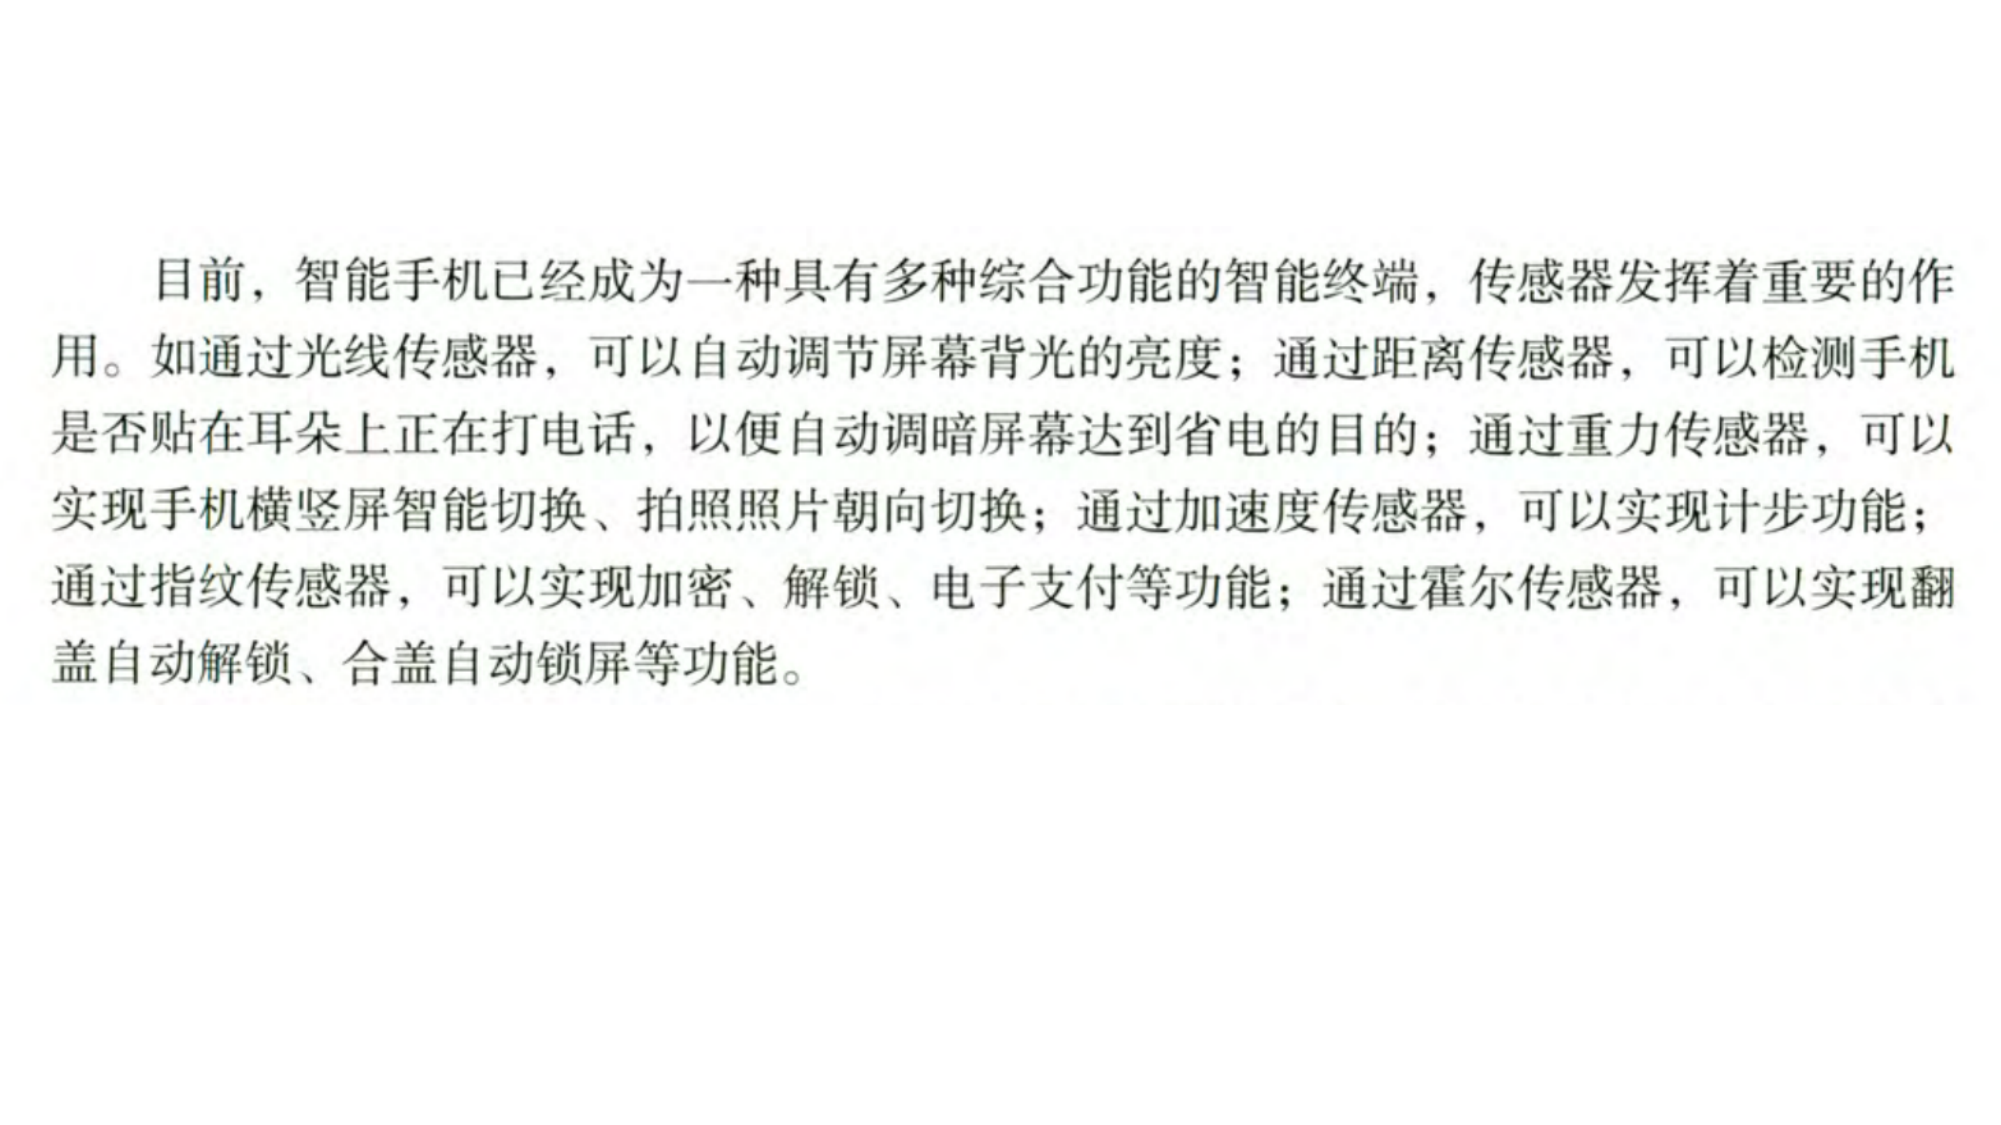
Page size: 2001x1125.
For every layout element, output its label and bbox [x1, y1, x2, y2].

picture [0, 226, 2000, 705]
